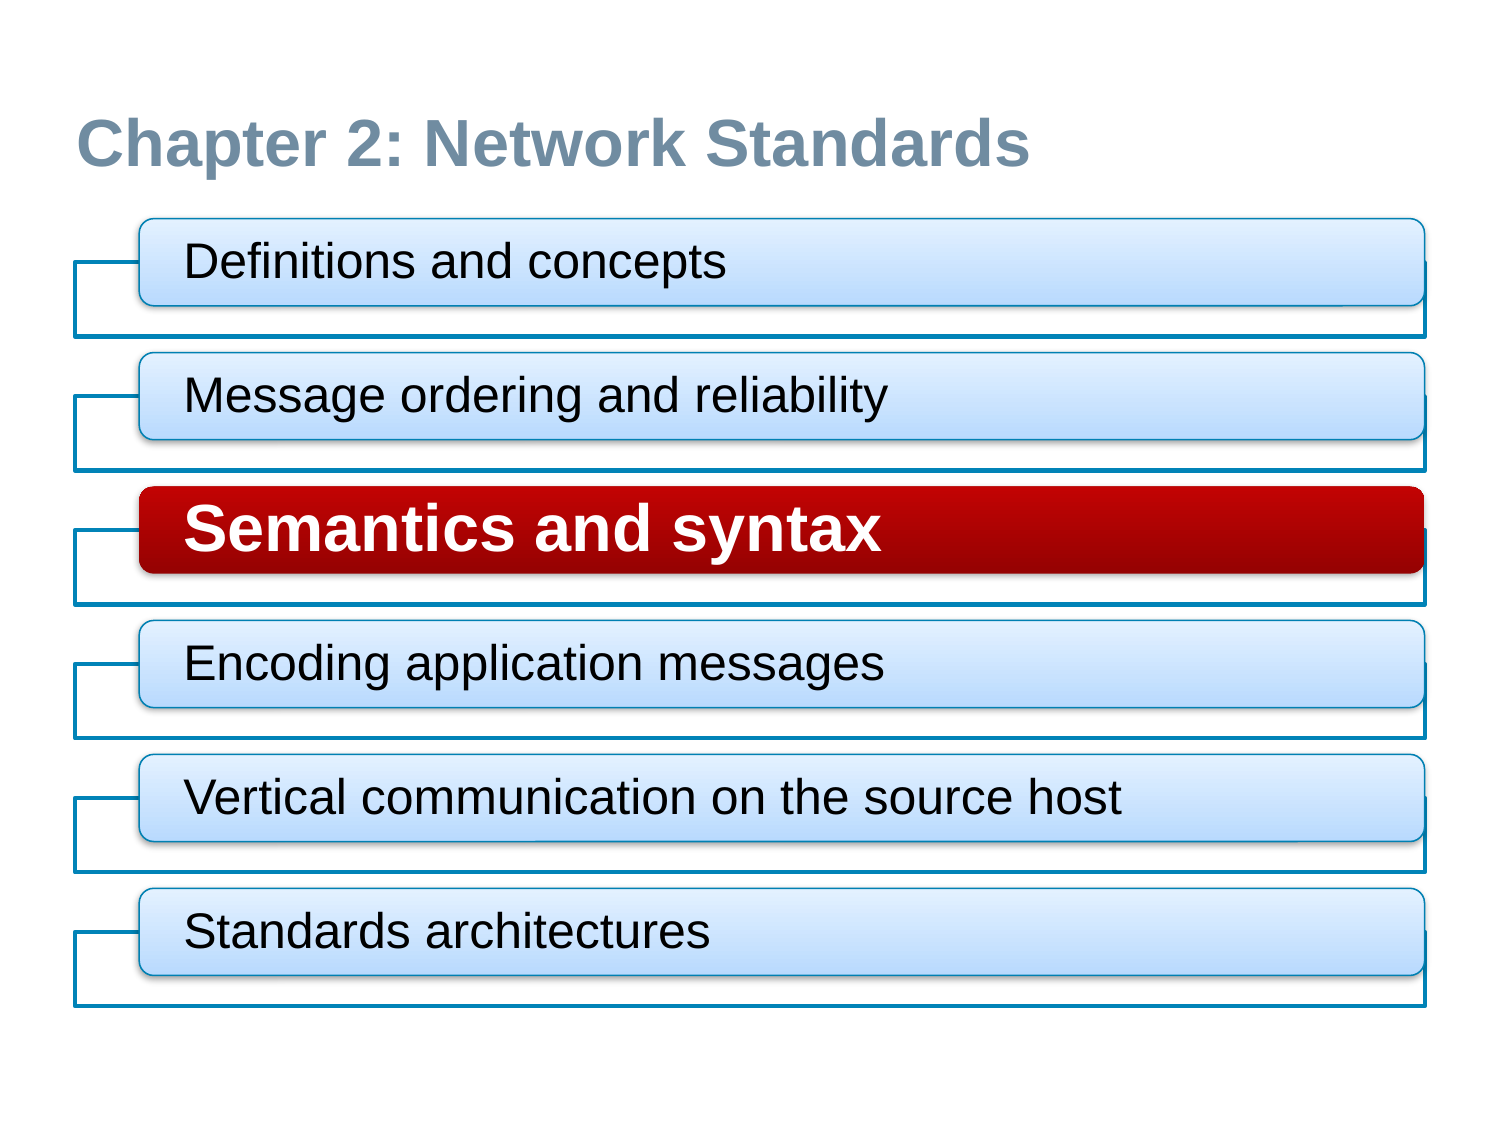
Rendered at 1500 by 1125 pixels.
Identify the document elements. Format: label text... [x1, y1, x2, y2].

title Chapter 2: Network Standards [62, 45, 1413, 188]
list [74, 212, 1426, 1013]
